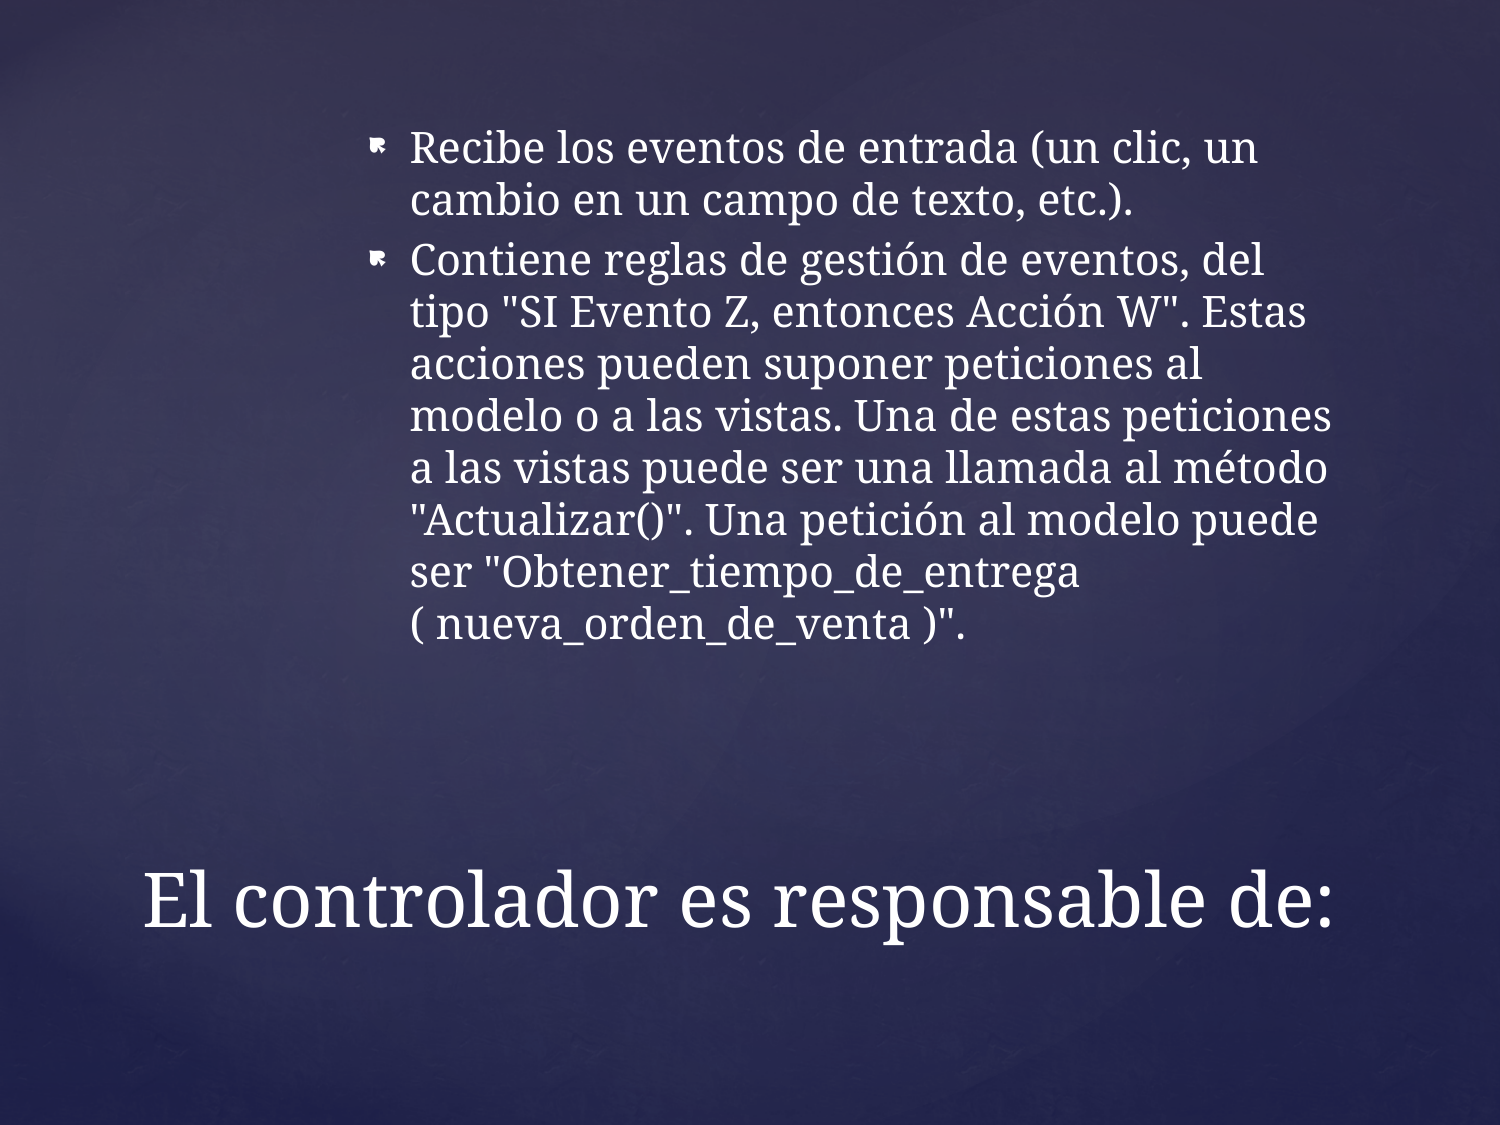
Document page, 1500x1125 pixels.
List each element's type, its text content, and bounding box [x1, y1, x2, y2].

list Recibe los eventos de entrada (un clic, un cambio en un campo de texto, etc.). Contiene reglas de gestión de eventos, del tipo "SI Evento Z, entonces Acción W". Estas acciones pueden suponer peticiones al modelo o a las vistas. Una de estas peticiones a las vistas puede ser una llamada al método "Actualizar()". Una petición al modelo puede ser "Obtener_tiempo_de_entrega ( nueva_orden_de_venta )". [350, 112, 1350, 713]
title El controlador es responsable de: [127, 800, 1365, 950]
